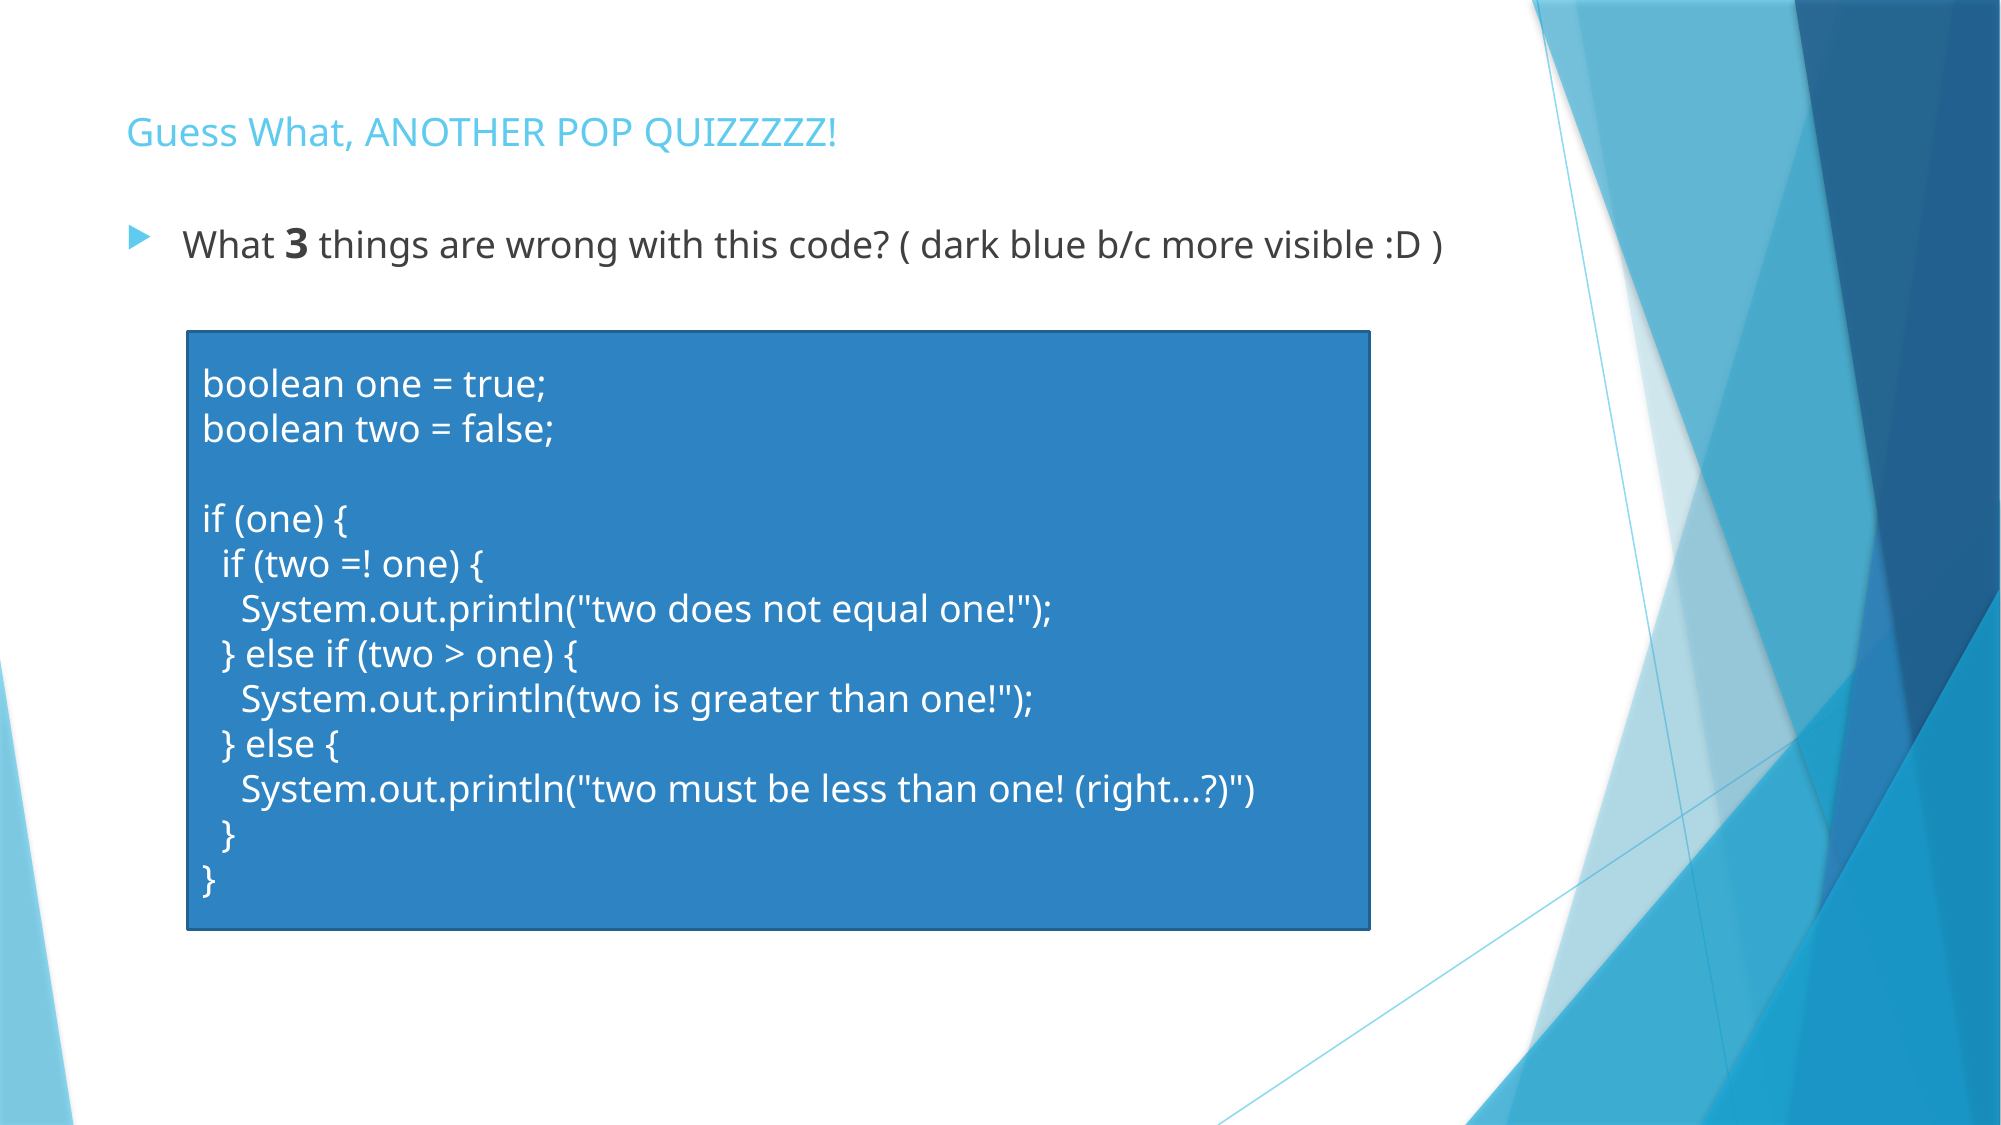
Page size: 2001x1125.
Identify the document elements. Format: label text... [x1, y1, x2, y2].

text_box boolean one = true; boolean two = false; if (one) { if (two =! one) { System.out.println("two does not equal one!"); } else if (two > one) { System.out.println(two is greater than one!"); } else { System.out.println("two must be less than one! (right...?)") } } [186, 330, 1371, 931]
title Guess What, ANOTHER POP QUIZZZZZ! [111, 99, 1522, 209]
list What 3 things are wrong with this code? ( dark blue b/c more visible :D ) [111, 209, 1522, 1052]
